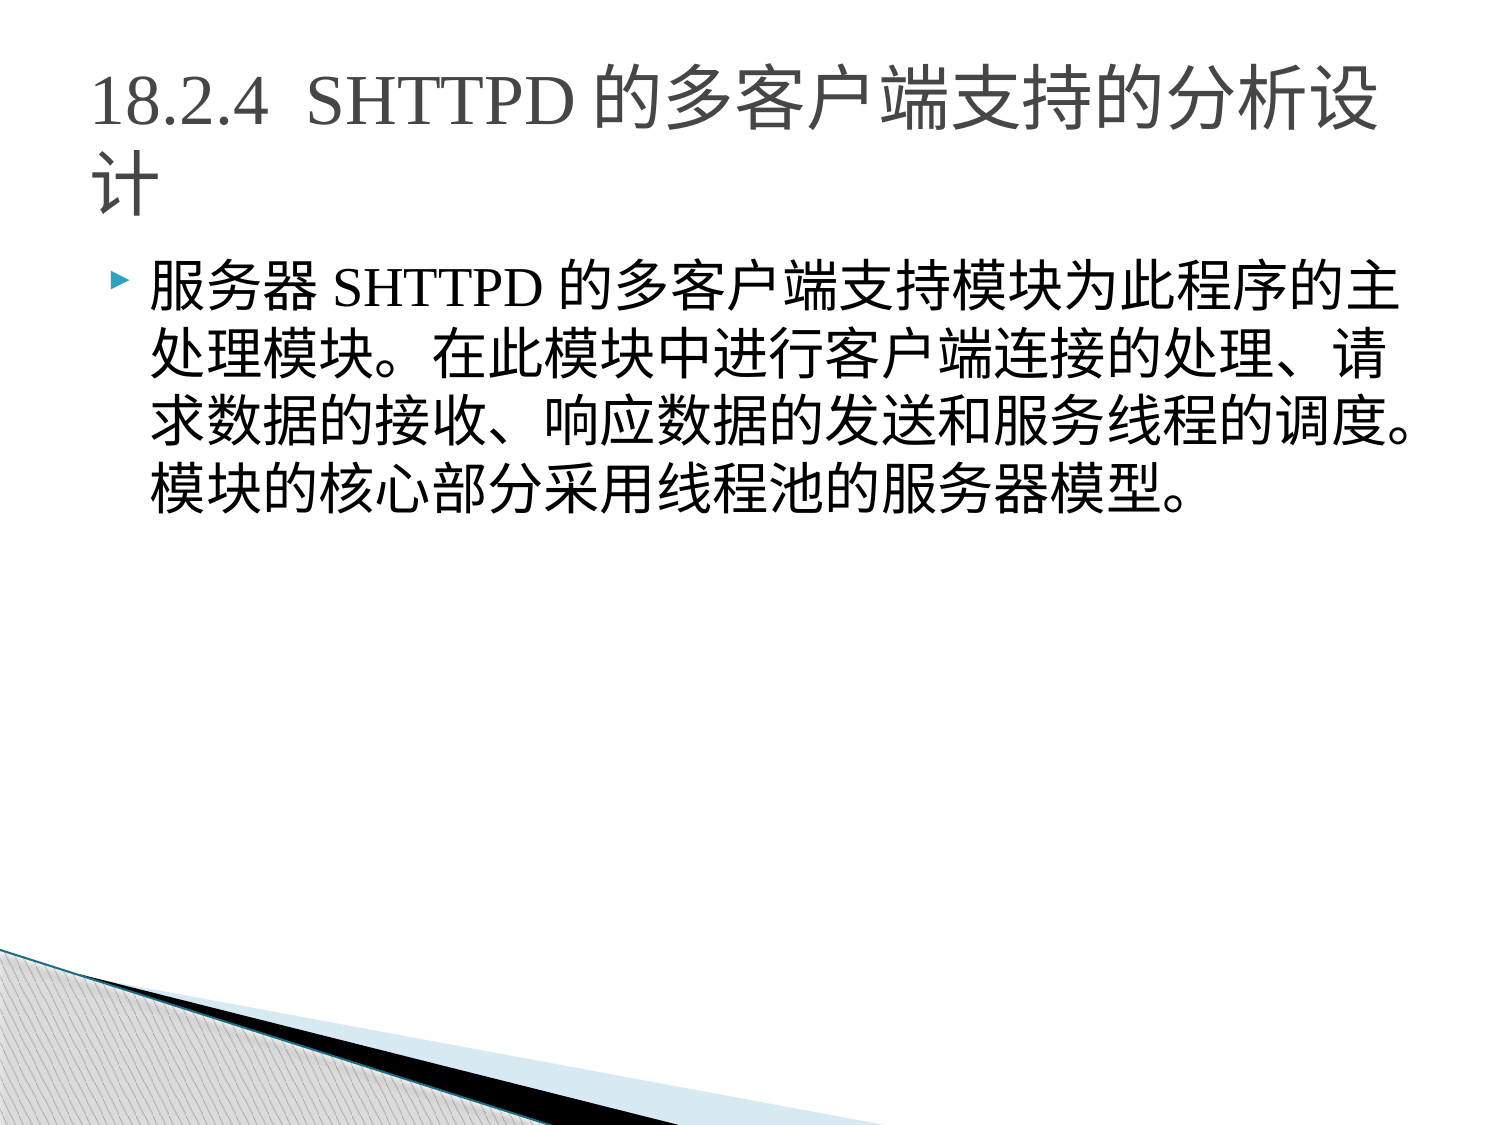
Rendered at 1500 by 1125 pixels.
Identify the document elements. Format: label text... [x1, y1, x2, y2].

list 服务器SHTTPD的多客户端支持模块为此程序的主处理模块。在此模块中进行客户端连接的处理、请求数据的接收、响应数据的发送和服务线程的调度。模块的核心部分采用线程池的服务器模型。 [75, 243, 1425, 986]
title 18.2.4 SHTTPD的多客户端支持的分析设计 [75, 45, 1425, 233]
